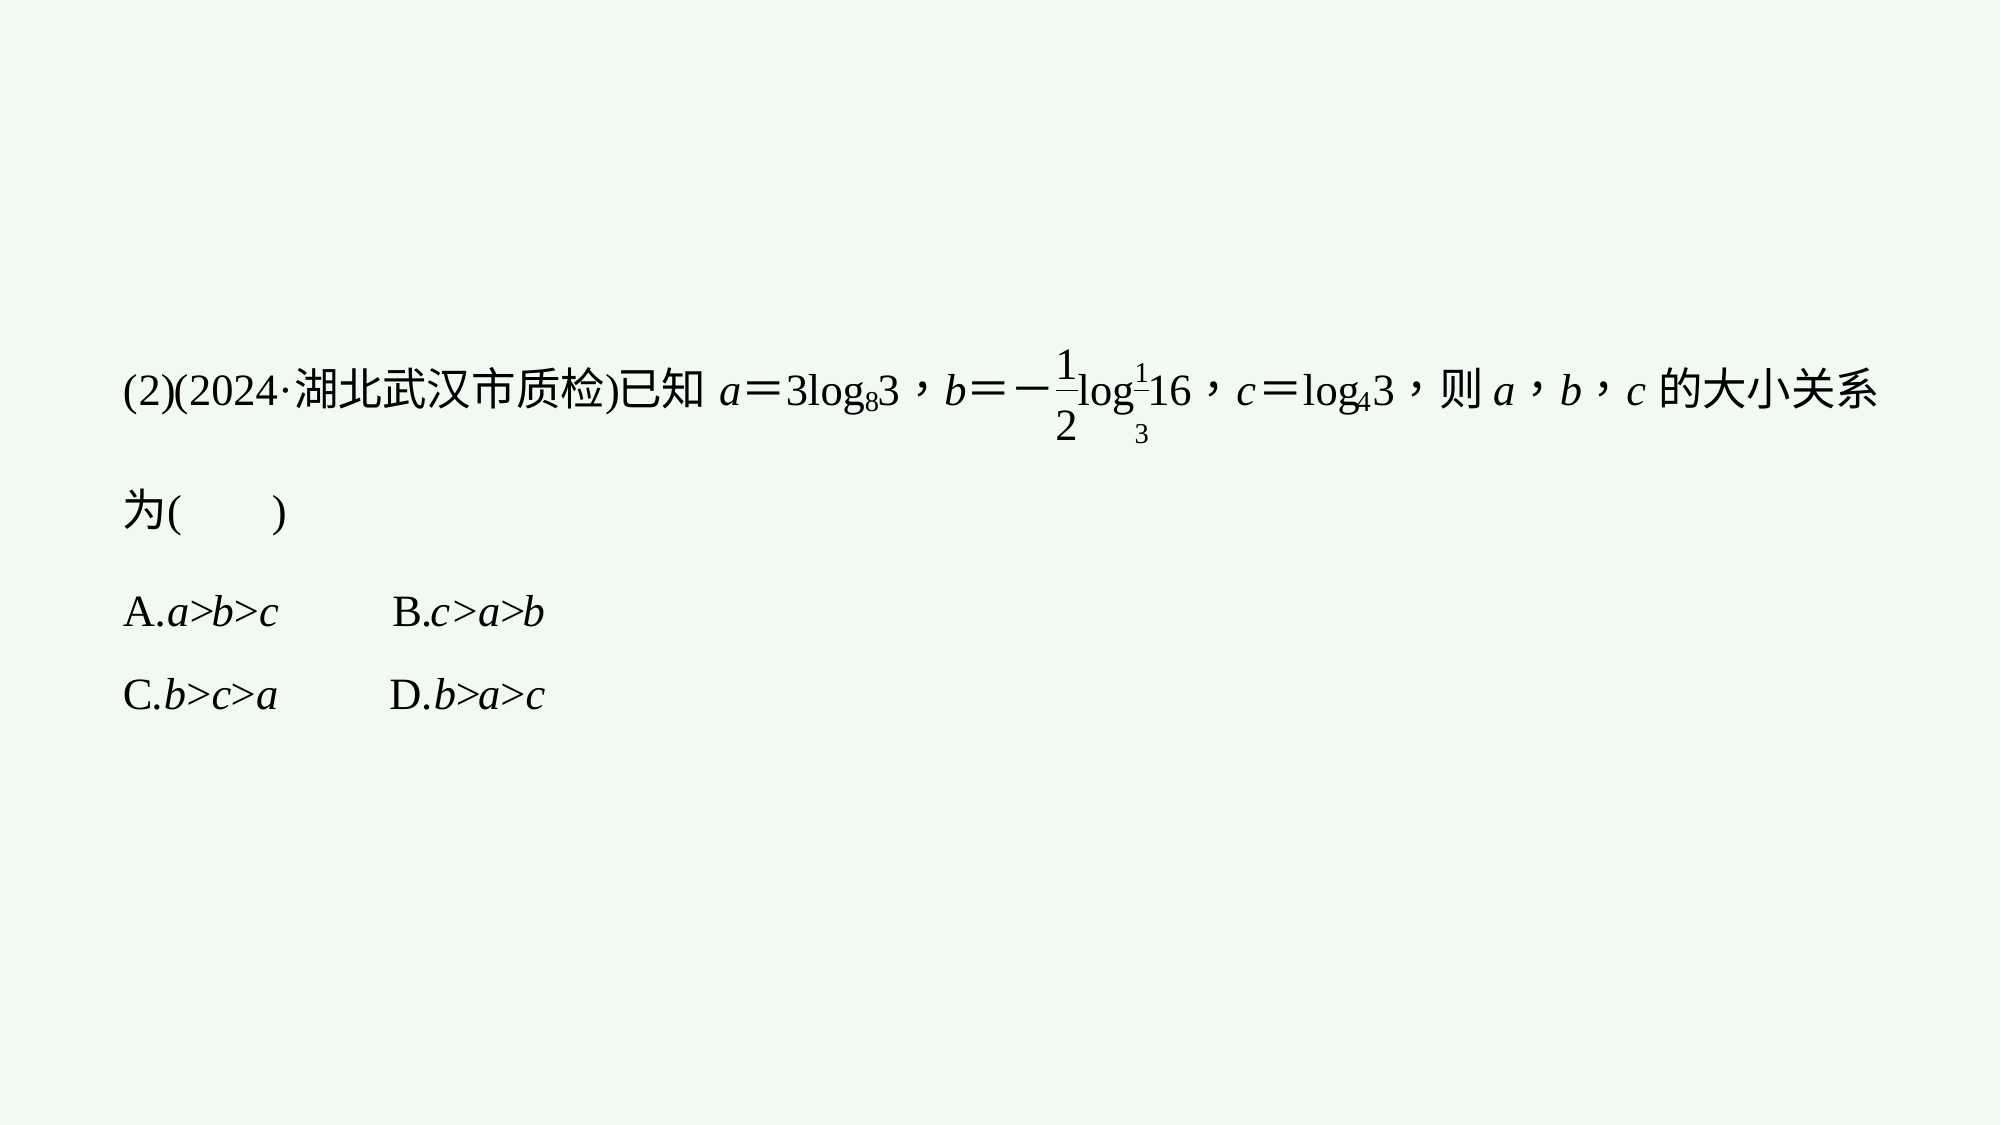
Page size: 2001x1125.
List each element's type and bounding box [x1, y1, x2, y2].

text_box [122, 328, 1881, 729]
